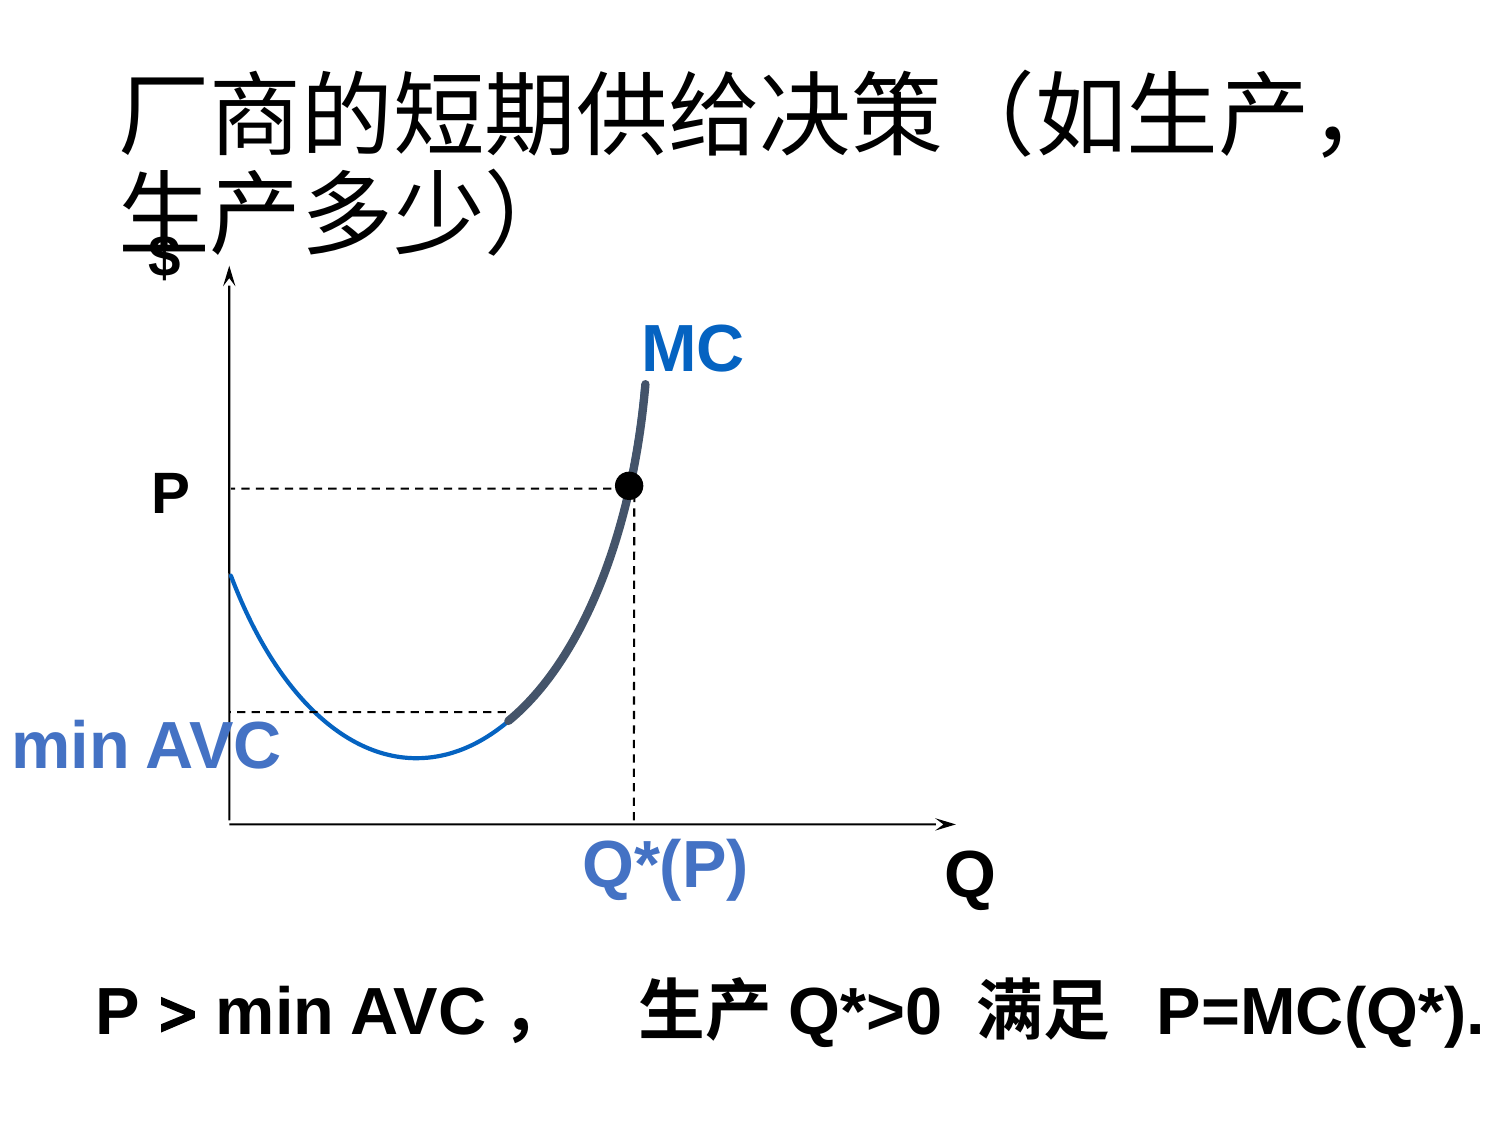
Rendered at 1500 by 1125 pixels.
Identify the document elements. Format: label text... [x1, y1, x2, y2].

text_box P [136, 447, 197, 533]
text_box Q [929, 823, 1012, 919]
text_box $ [133, 211, 197, 297]
text_box [418, 311, 646, 721]
text_box [935, 818, 952, 823]
text_box [223, 265, 236, 287]
text_box P > min AVC， 生产Q*>0 满足 P=MC(Q*). [80, 960, 1500, 1066]
text_box [614, 471, 644, 501]
text_box [230, 312, 509, 759]
text_box min AVC [0, 694, 312, 790]
title 厂商的短期供给决策（如生产，生产多少） [103, 59, 1397, 278]
text_box Q*(P) [567, 813, 783, 908]
text_box MC [626, 296, 761, 392]
